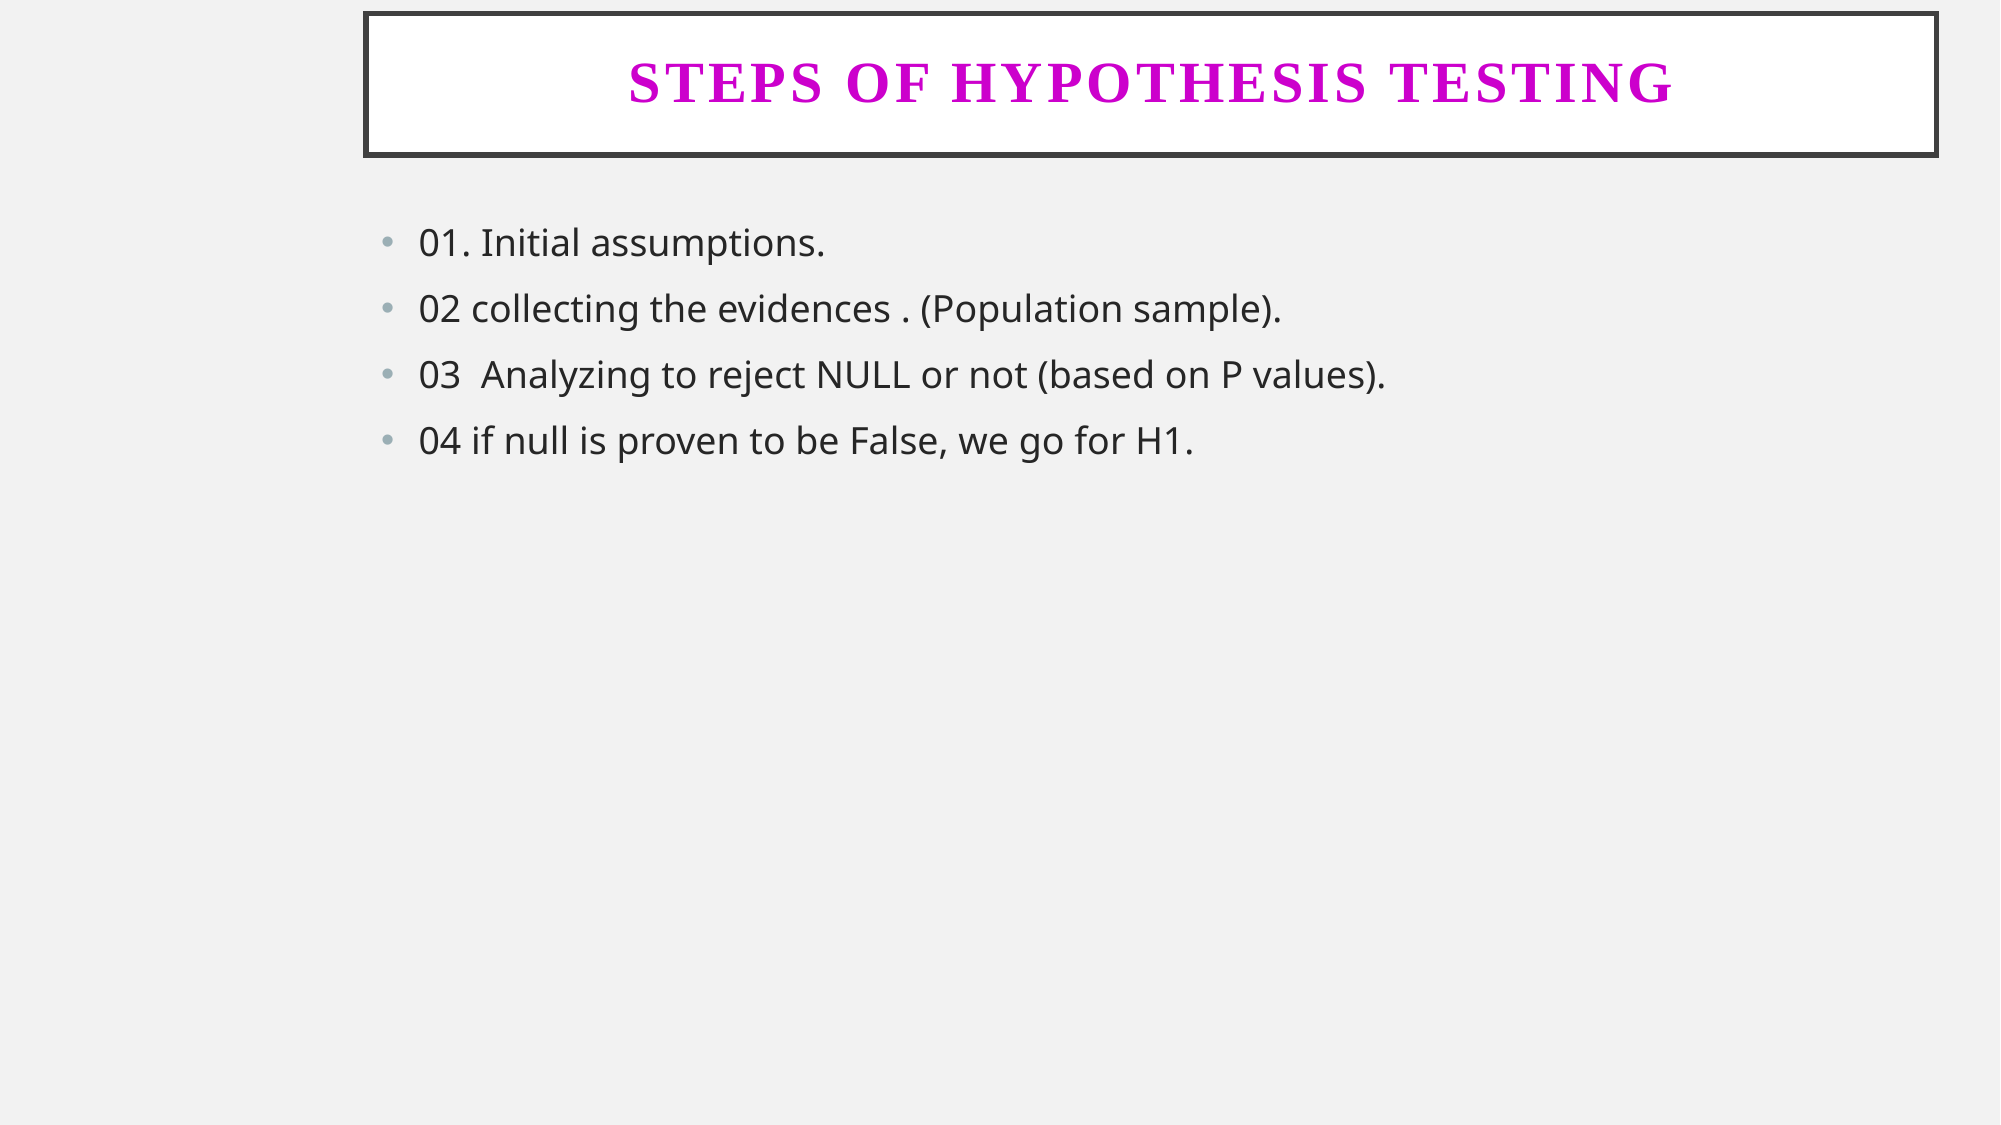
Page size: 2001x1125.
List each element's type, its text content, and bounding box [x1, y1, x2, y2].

list 01. Initial assumptions. 02 collecting the evidences . (Population sample). 03 Analyzing to reject NULL or not (based on P values). 04 if null is proven to be False, we go for H1. [366, 211, 1937, 942]
title Steps of hypothesis testing [363, 11, 1939, 158]
